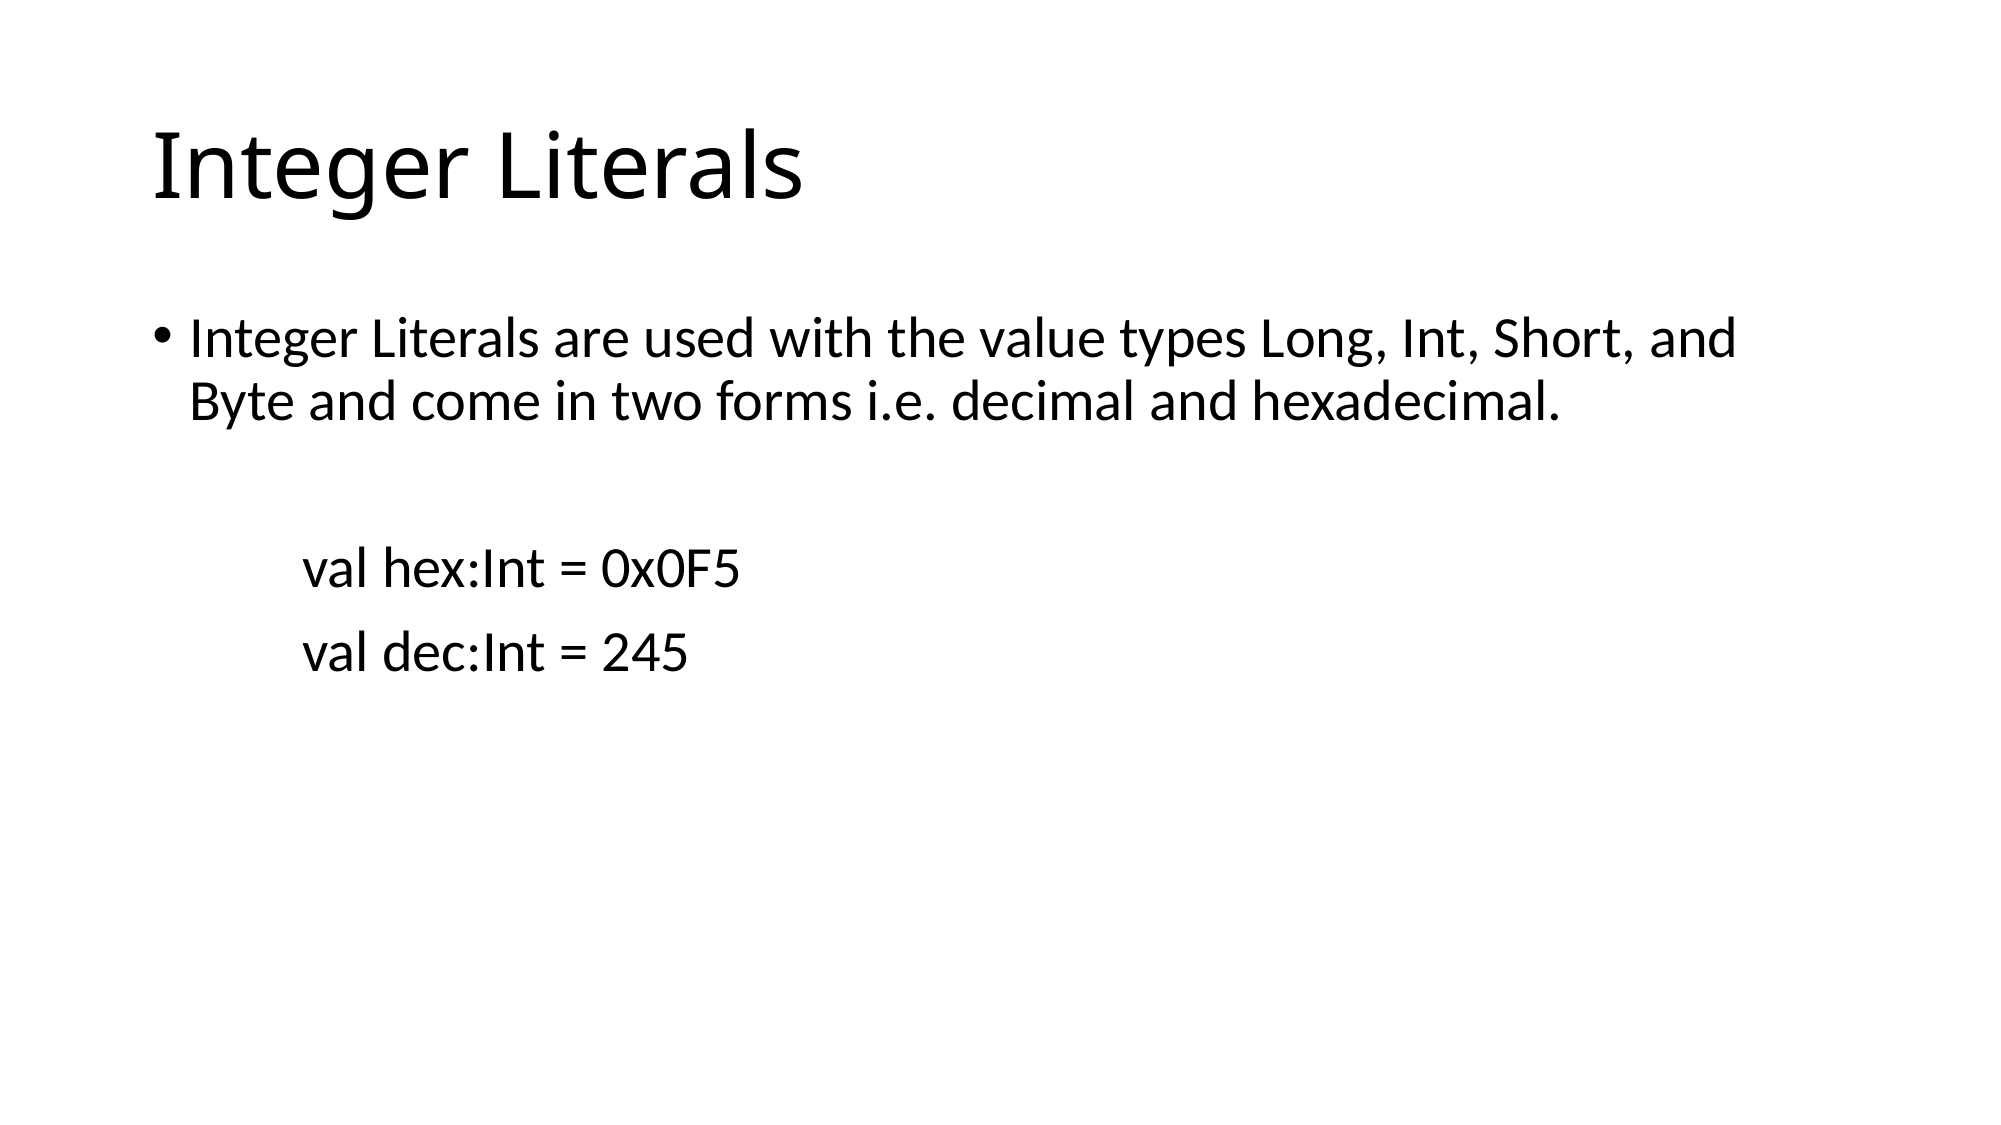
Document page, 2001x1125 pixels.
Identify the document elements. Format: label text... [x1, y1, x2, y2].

list Integer Literals are used with the value types Long, Int, Short, and Byte and come in two forms i.e. decimal and hexadecimal. val hex:Int = 0x0F5 val dec:Int = 245 [137, 299, 1863, 1014]
title Integer Literals [137, 59, 1863, 278]
